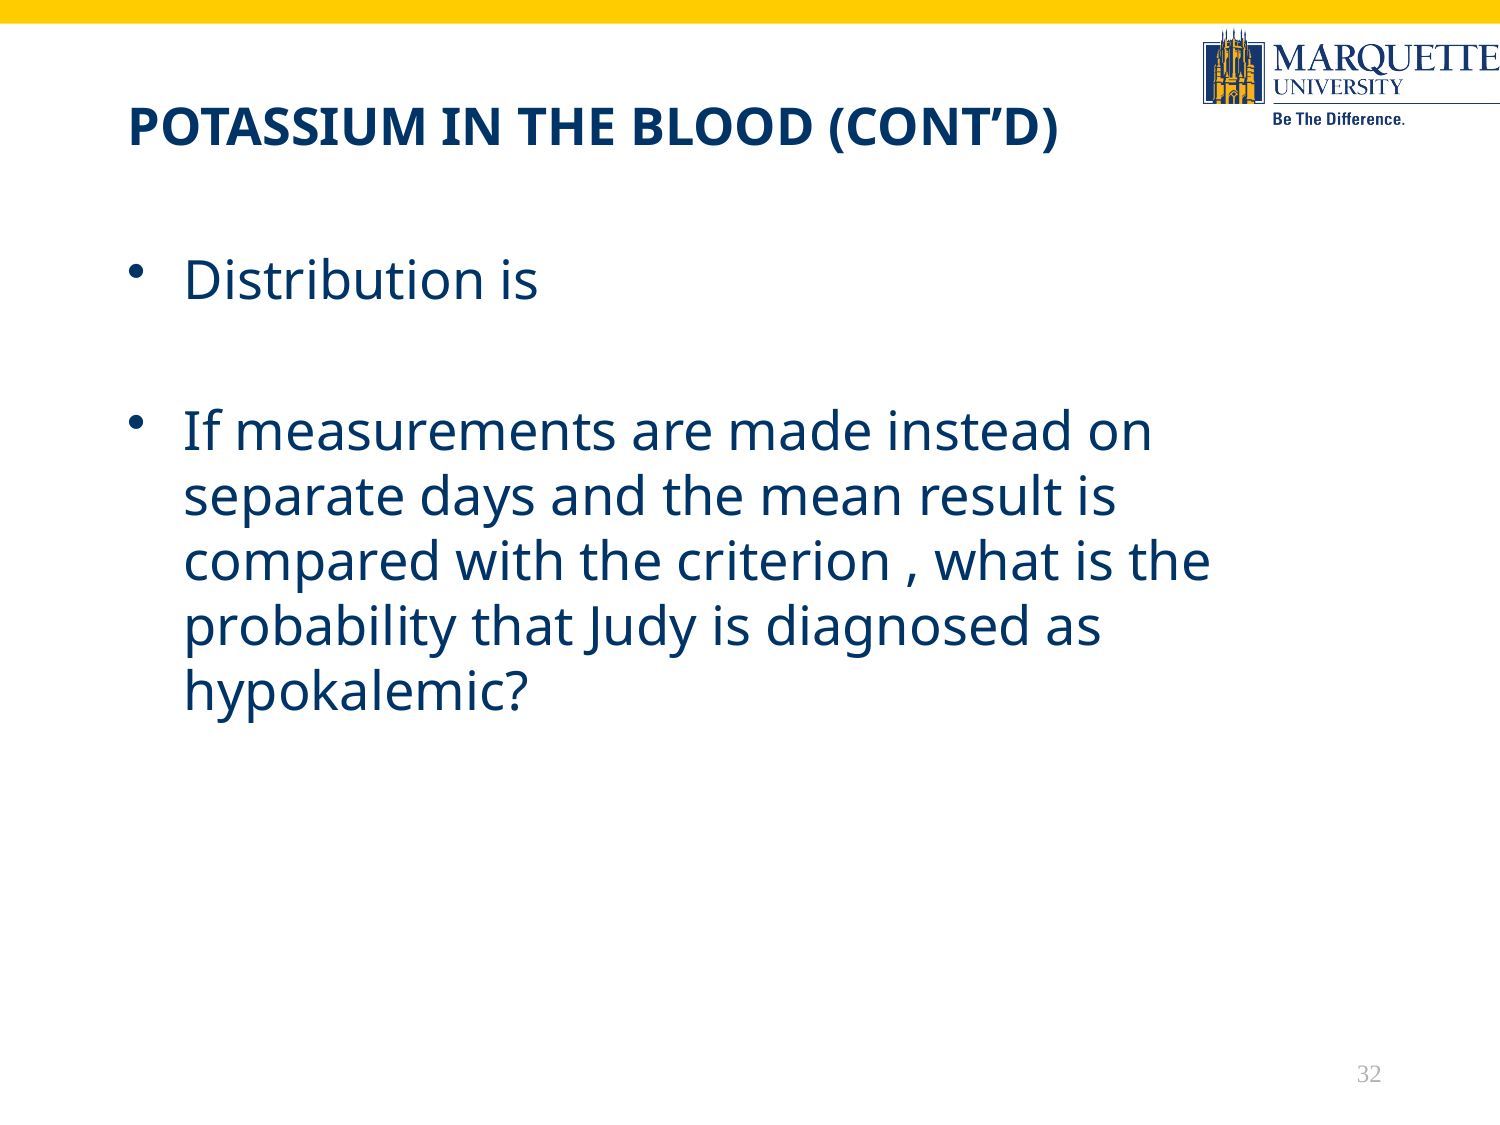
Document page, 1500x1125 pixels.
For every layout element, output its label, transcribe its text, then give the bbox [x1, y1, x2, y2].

slide_number 32 [1059, 1042, 1397, 1103]
picture [1203, 27, 1500, 125]
title Potassium in the blood (cont’d) [112, 62, 1388, 188]
